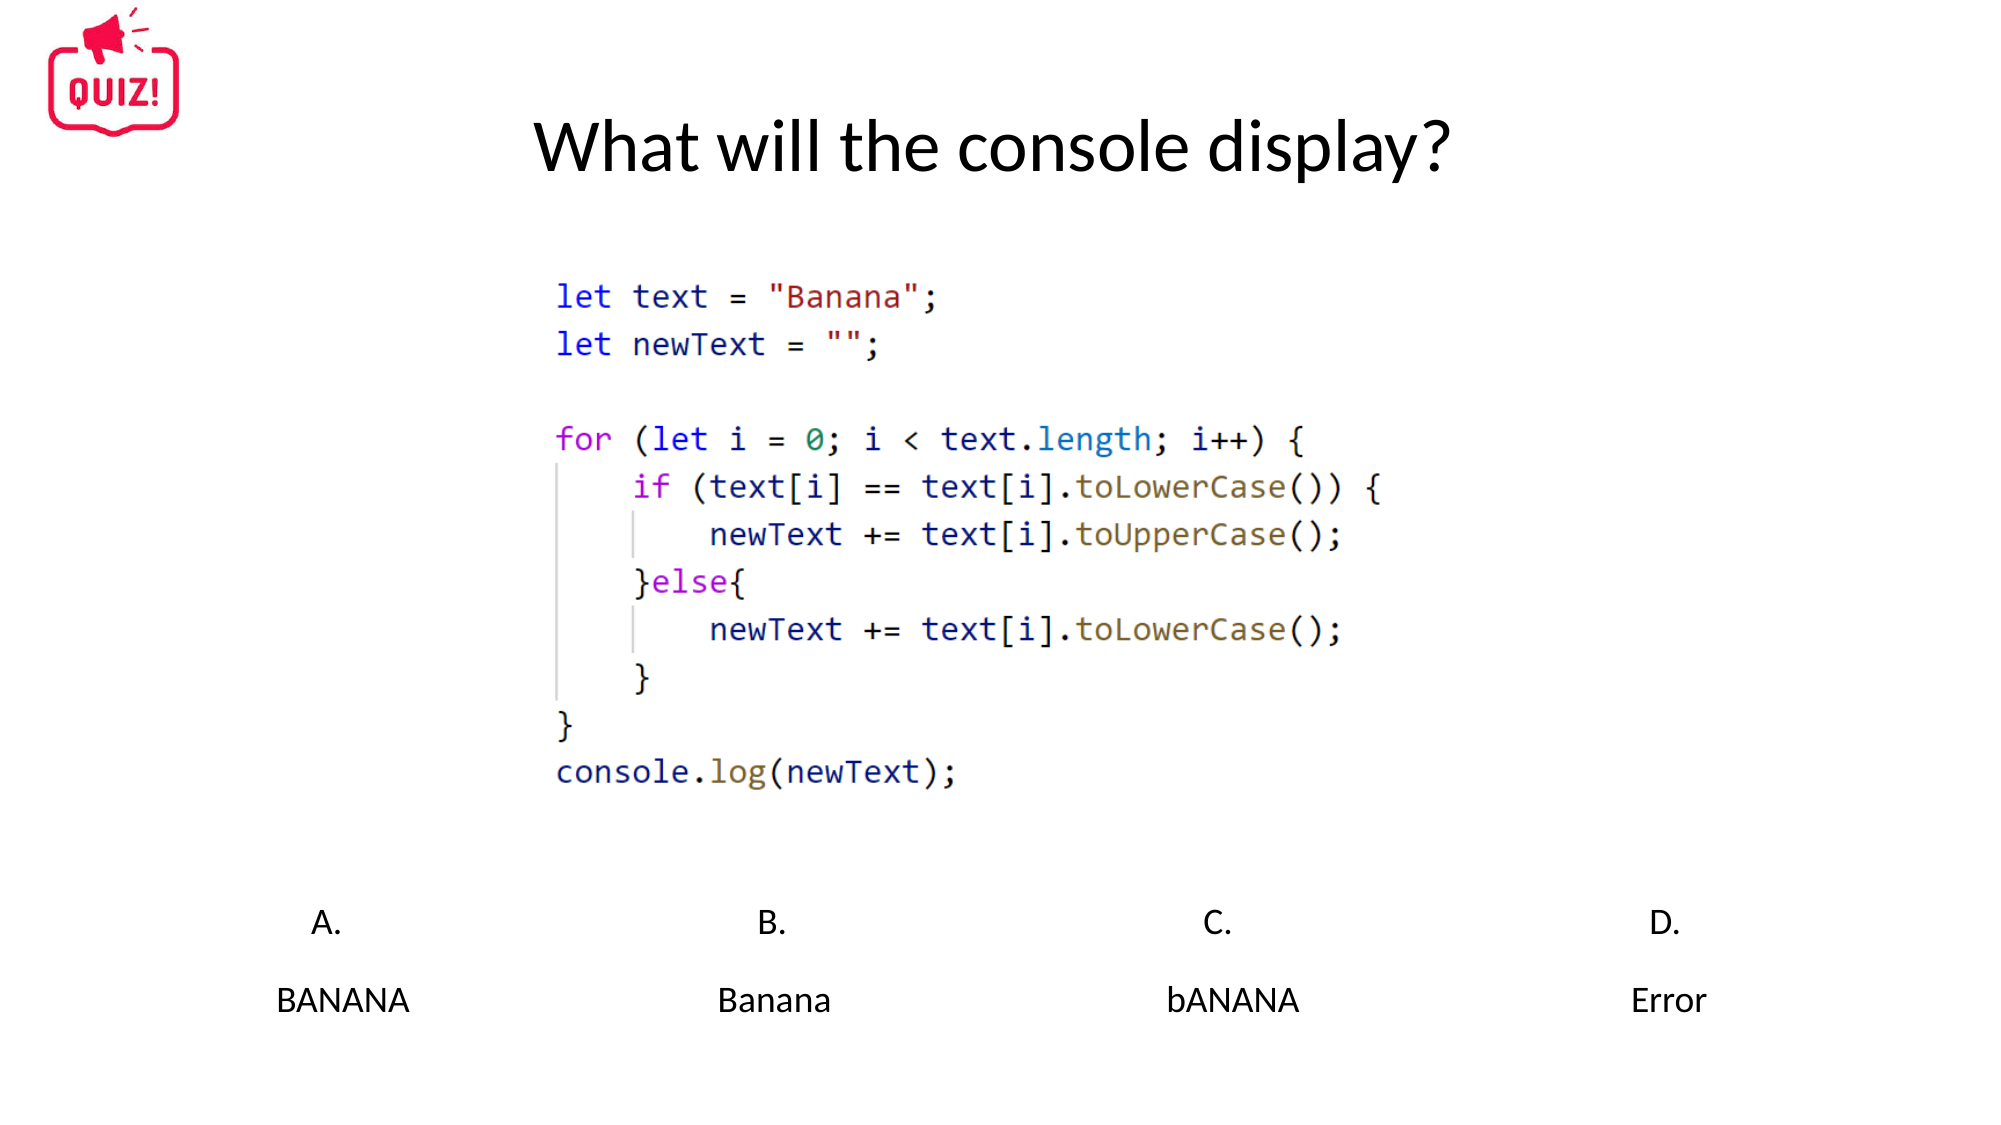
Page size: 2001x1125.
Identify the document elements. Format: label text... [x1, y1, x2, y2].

text_box D. [1634, 889, 1716, 950]
text_box Error [1616, 967, 1758, 1028]
picture [41, 0, 181, 142]
text_box A. [296, 889, 378, 950]
text_box BANANA [261, 967, 438, 1028]
picture [509, 229, 1402, 835]
text_box What will the console display? [518, 88, 1572, 194]
text_box B. [742, 889, 824, 950]
text_box C. [1188, 889, 1270, 950]
text_box bANANA [1151, 967, 1328, 1028]
text_box Banana [702, 967, 863, 1028]
